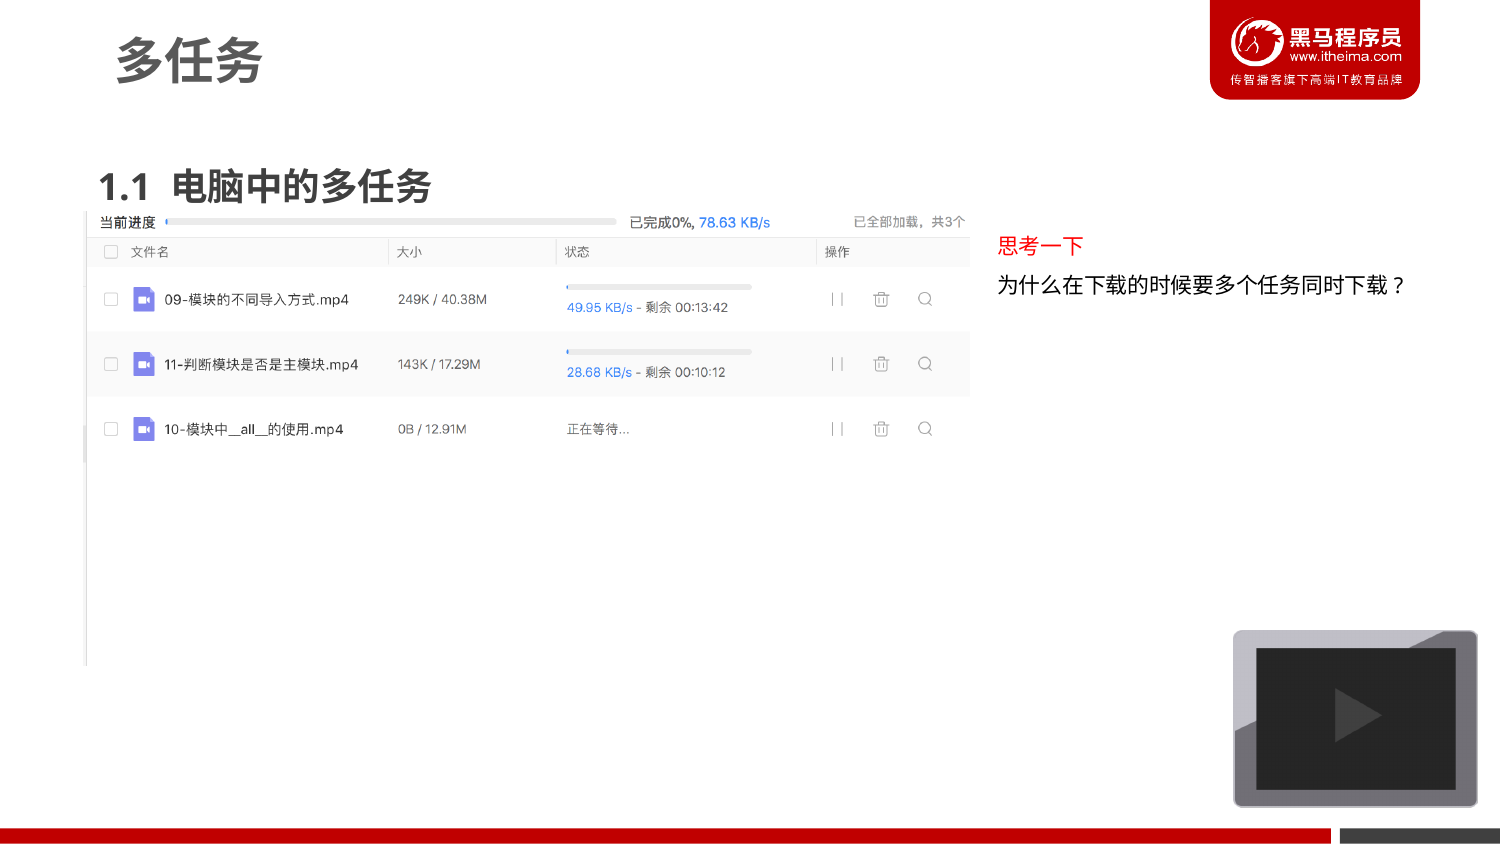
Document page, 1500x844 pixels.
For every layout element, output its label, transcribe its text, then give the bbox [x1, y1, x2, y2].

text_box 1.1 电脑中的多任务 [83, 133, 660, 210]
text_box 思考一下 为什么在下载的时候要多个任务同时下载? [982, 211, 1497, 306]
picture [82, 211, 970, 667]
picture [1212, 8, 1421, 94]
text_box 多任务 [103, 0, 750, 130]
picture [1232, 630, 1478, 809]
